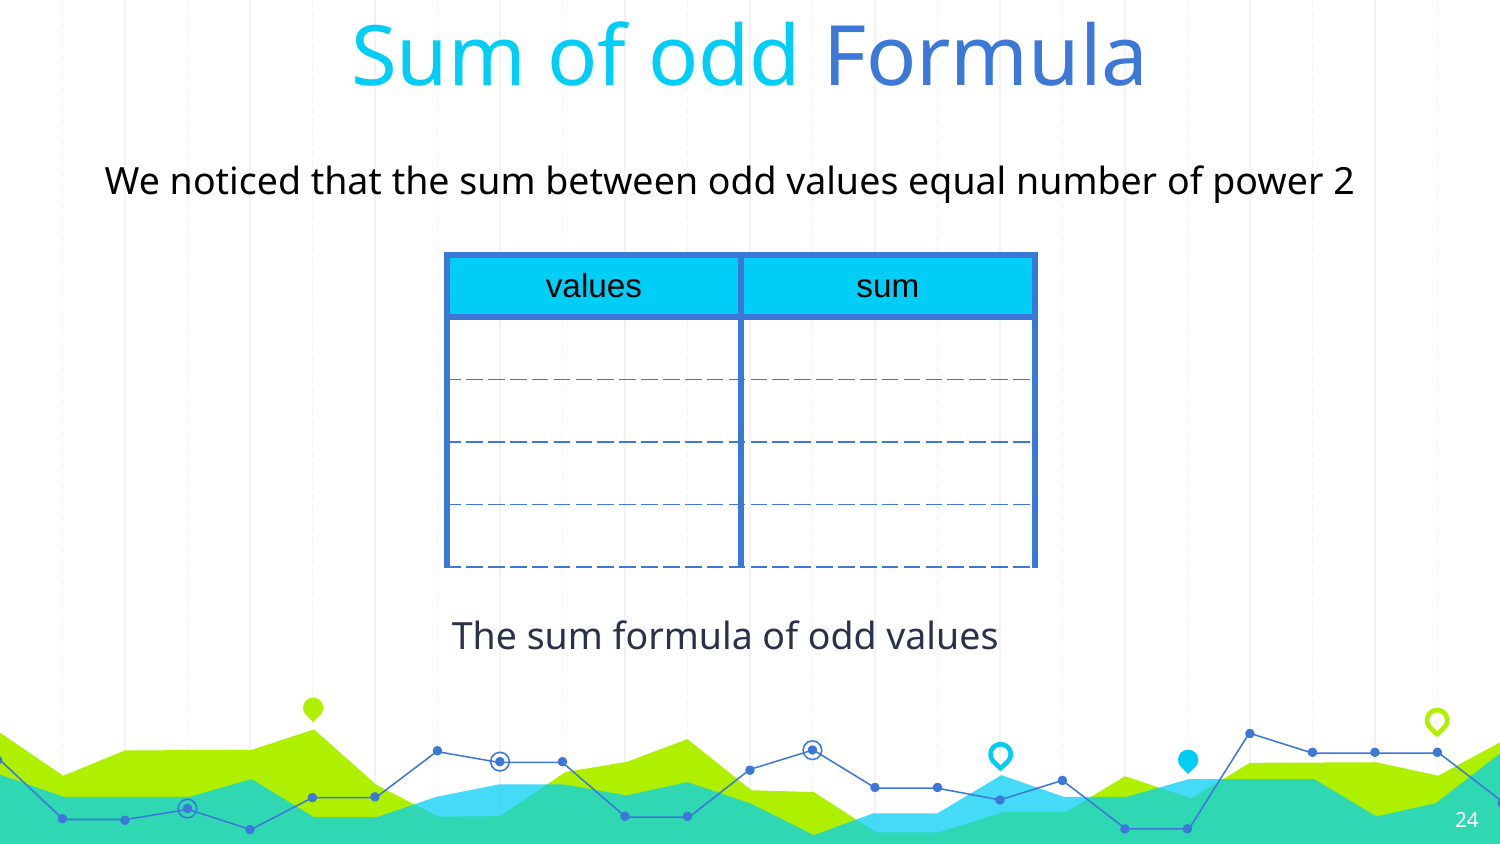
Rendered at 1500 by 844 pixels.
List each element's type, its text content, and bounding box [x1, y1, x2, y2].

text_box Sum of odd Formula [0, 0, 1500, 118]
slide_number 24 [1403, 791, 1494, 844]
text_box We noticed that the sum between odd values equal number of power 2 [38, 149, 1423, 255]
